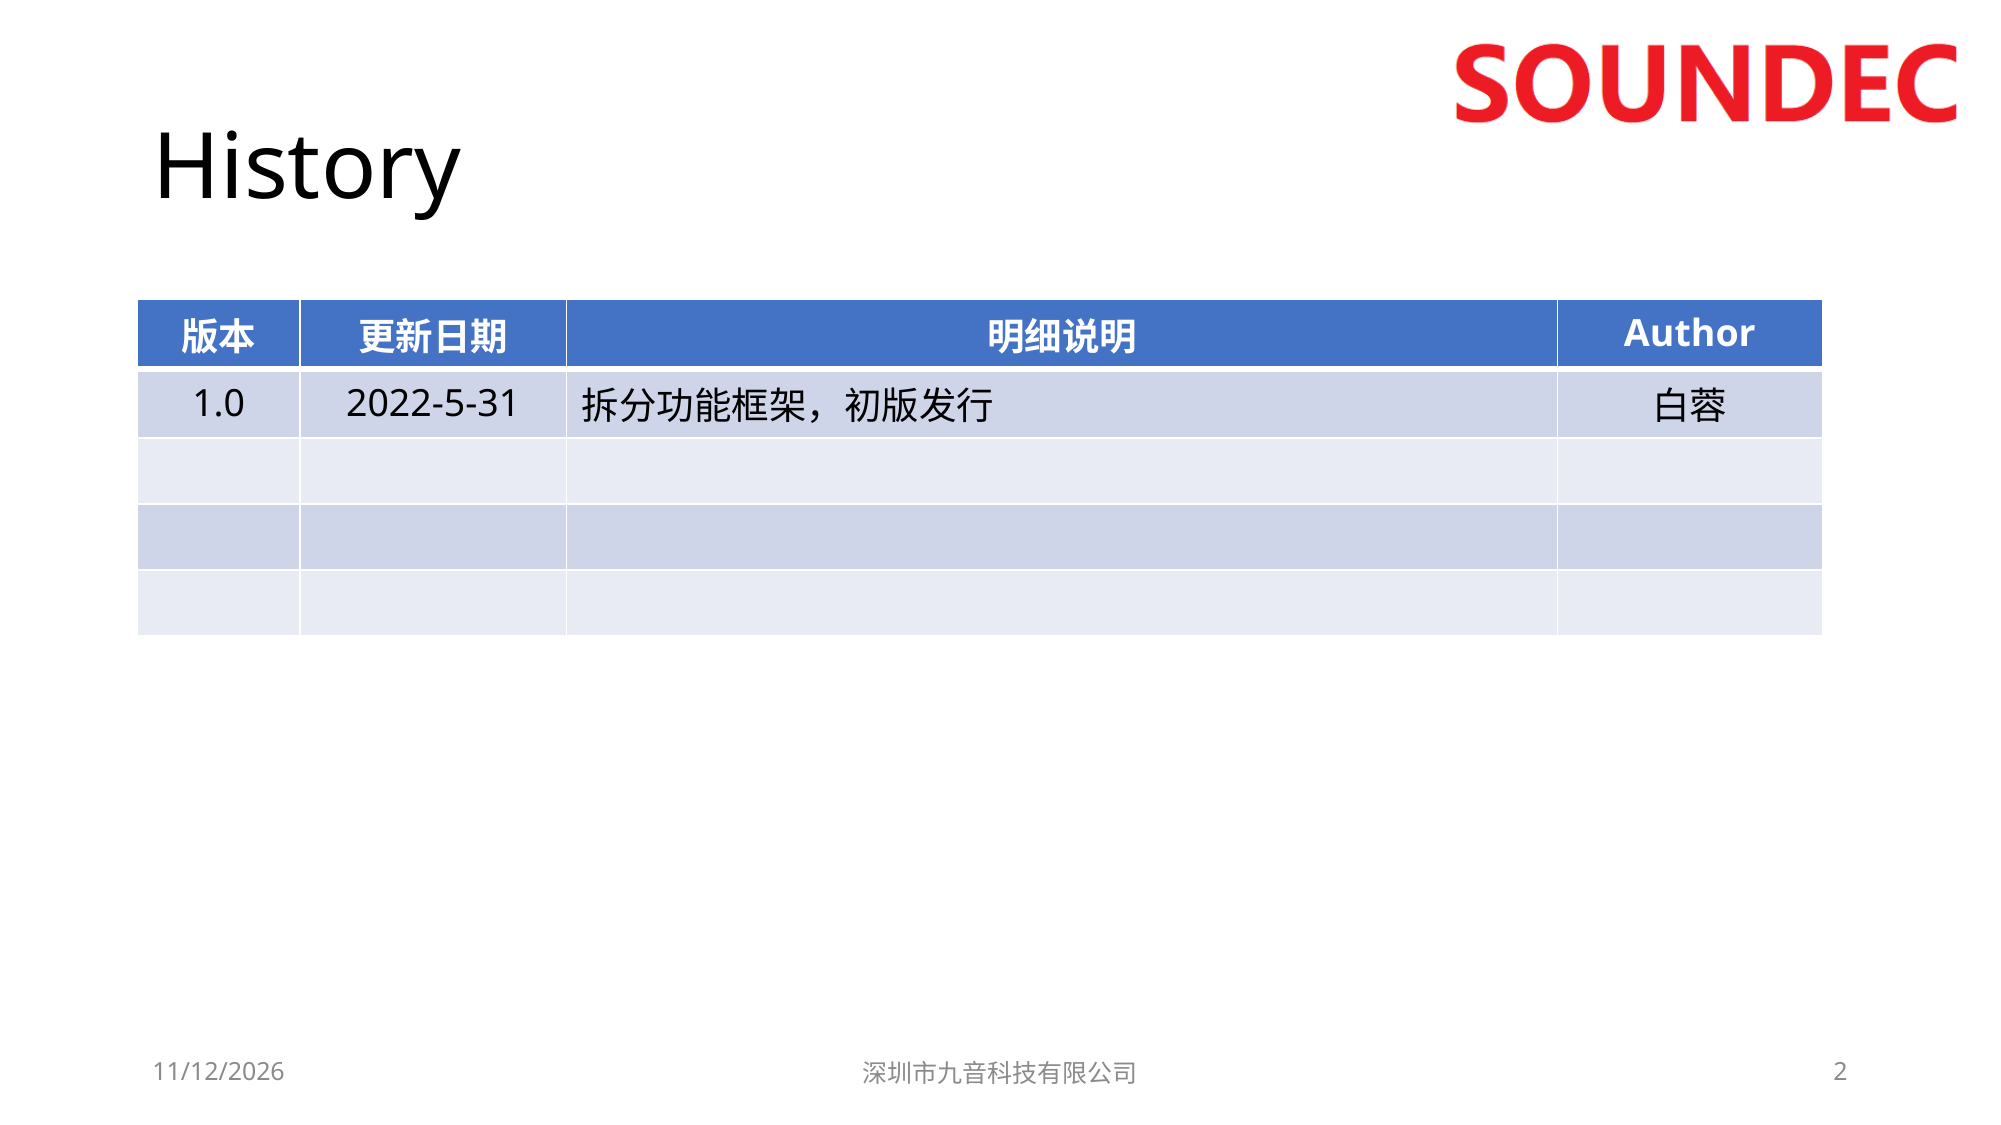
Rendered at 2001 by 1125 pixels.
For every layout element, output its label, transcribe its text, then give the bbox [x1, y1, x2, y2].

table_cell [138, 439, 299, 503]
slide_number 2 [1412, 1042, 1863, 1103]
table_cell [567, 505, 1557, 569]
table_cell 拆分功能框架，初版发行 [567, 372, 1557, 437]
footer 深圳市九音科技有限公司 [662, 1042, 1338, 1103]
table_cell [1558, 439, 1822, 503]
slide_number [137, 1042, 588, 1103]
table_cell 2022-5-31 [301, 372, 566, 437]
table_header 明细说明 [567, 300, 1557, 366]
table_cell [138, 571, 299, 635]
table_cell [301, 439, 566, 503]
table_header 版本 [138, 300, 299, 366]
table_cell [1558, 505, 1822, 569]
title History [137, 59, 1863, 278]
table_cell [138, 505, 299, 569]
picture [1441, 30, 1975, 128]
table_cell [301, 505, 566, 569]
table_header 更新日期 [301, 300, 566, 366]
table_cell [567, 571, 1557, 635]
table_cell 1.0 [138, 372, 299, 437]
table_cell [301, 571, 566, 635]
table_cell 白蓉 [1558, 372, 1822, 437]
table_cell [567, 439, 1557, 503]
table_header Author [1558, 300, 1822, 366]
table_cell [1558, 571, 1822, 635]
